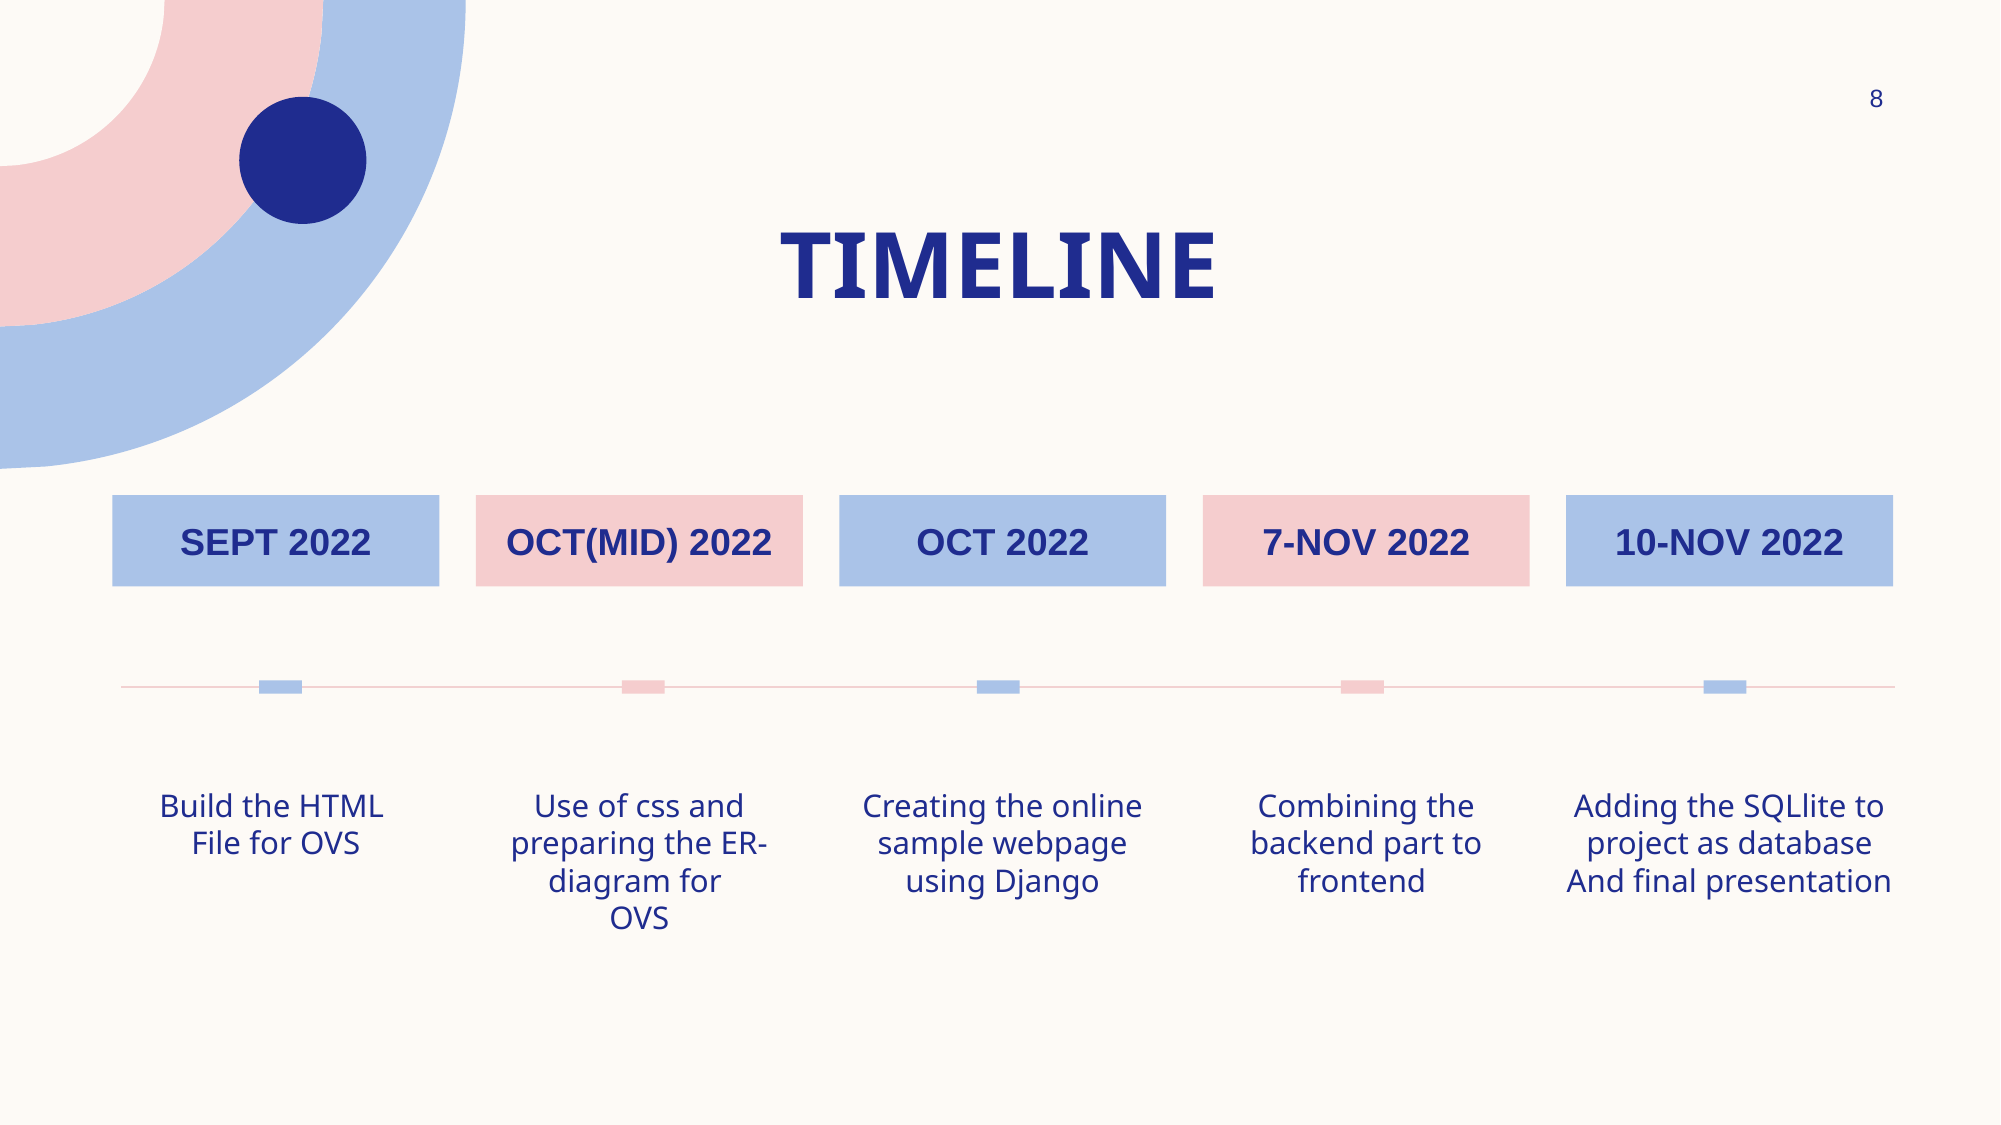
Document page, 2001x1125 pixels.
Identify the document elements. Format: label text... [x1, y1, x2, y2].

list sept 2022 [112, 495, 440, 587]
title TIMELINE [124, 199, 1875, 326]
list Adding the SQLlite to project as database And final presentation [1566, 778, 1894, 909]
list Use of css and preparing the ER-diagram for OVS [475, 778, 803, 909]
text_box [1340, 679, 1385, 695]
text_box [976, 679, 1021, 695]
slide_number 8 [1795, 75, 1958, 120]
list Combining the backend part to frontend [1202, 778, 1530, 909]
text_box [258, 679, 303, 695]
list Build the HTML File for OVS [112, 778, 440, 909]
text_box [621, 679, 666, 695]
list Oct 2022 [839, 495, 1167, 587]
text_box [1703, 679, 1747, 695]
list 7-NOV 2022 [1202, 495, 1530, 587]
list Creating the online sample webpage using Django [839, 778, 1167, 909]
list 10-Nov 2022 [1566, 495, 1894, 587]
list Oct(mid) 2022 [475, 495, 803, 587]
